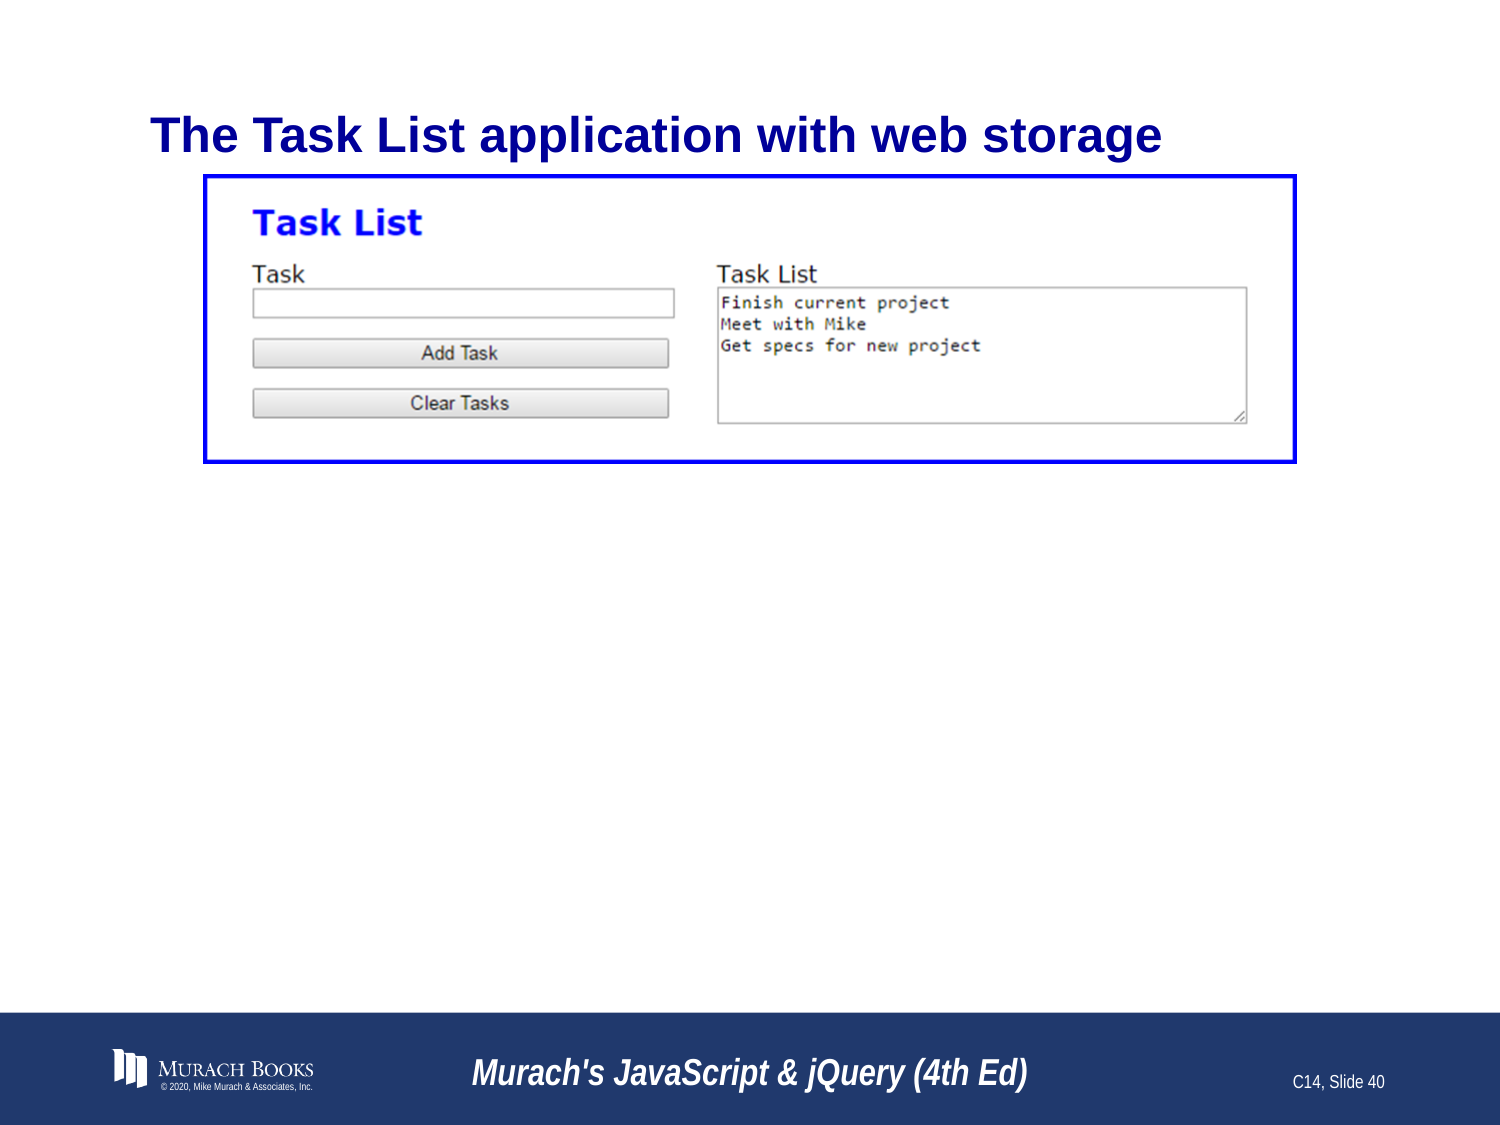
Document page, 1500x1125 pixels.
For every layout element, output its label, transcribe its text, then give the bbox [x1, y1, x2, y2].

slide_number C14, Slide 40 [1087, 1025, 1400, 1100]
title The Task List application with web storage [150, 102, 1350, 164]
footer © 2020, Mike Murach & Associates, Inc. [12, 1025, 463, 1100]
slide_number Murach's JavaScript & jQuery (4th Ed) [463, 1025, 1050, 1100]
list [203, 174, 1297, 465]
